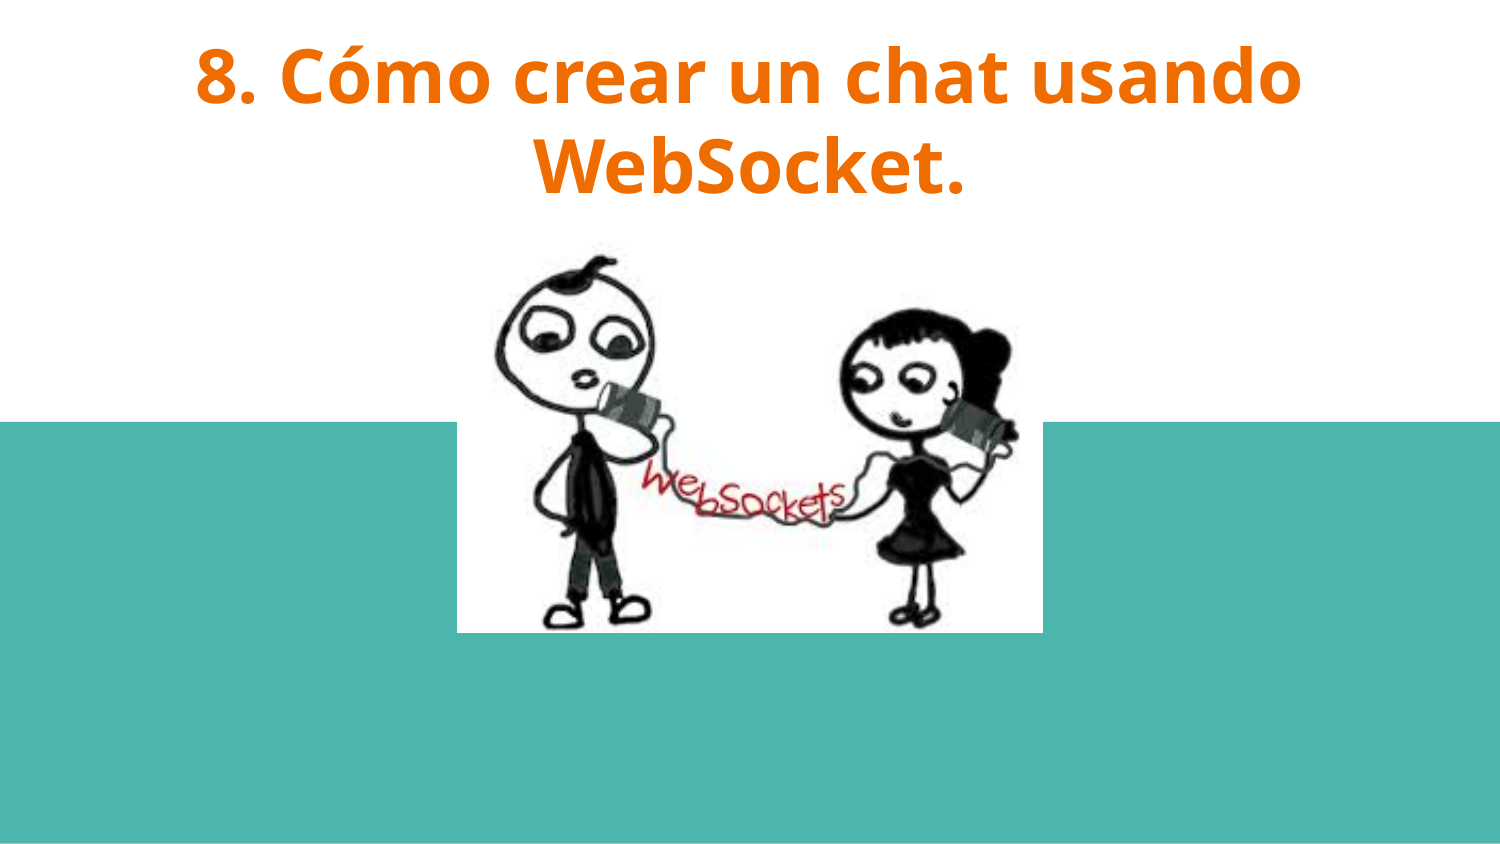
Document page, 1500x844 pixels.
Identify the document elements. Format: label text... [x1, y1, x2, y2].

picture [456, 242, 1044, 633]
title 8. Cómo crear un chat usando WebSocket. [46, 41, 1453, 197]
